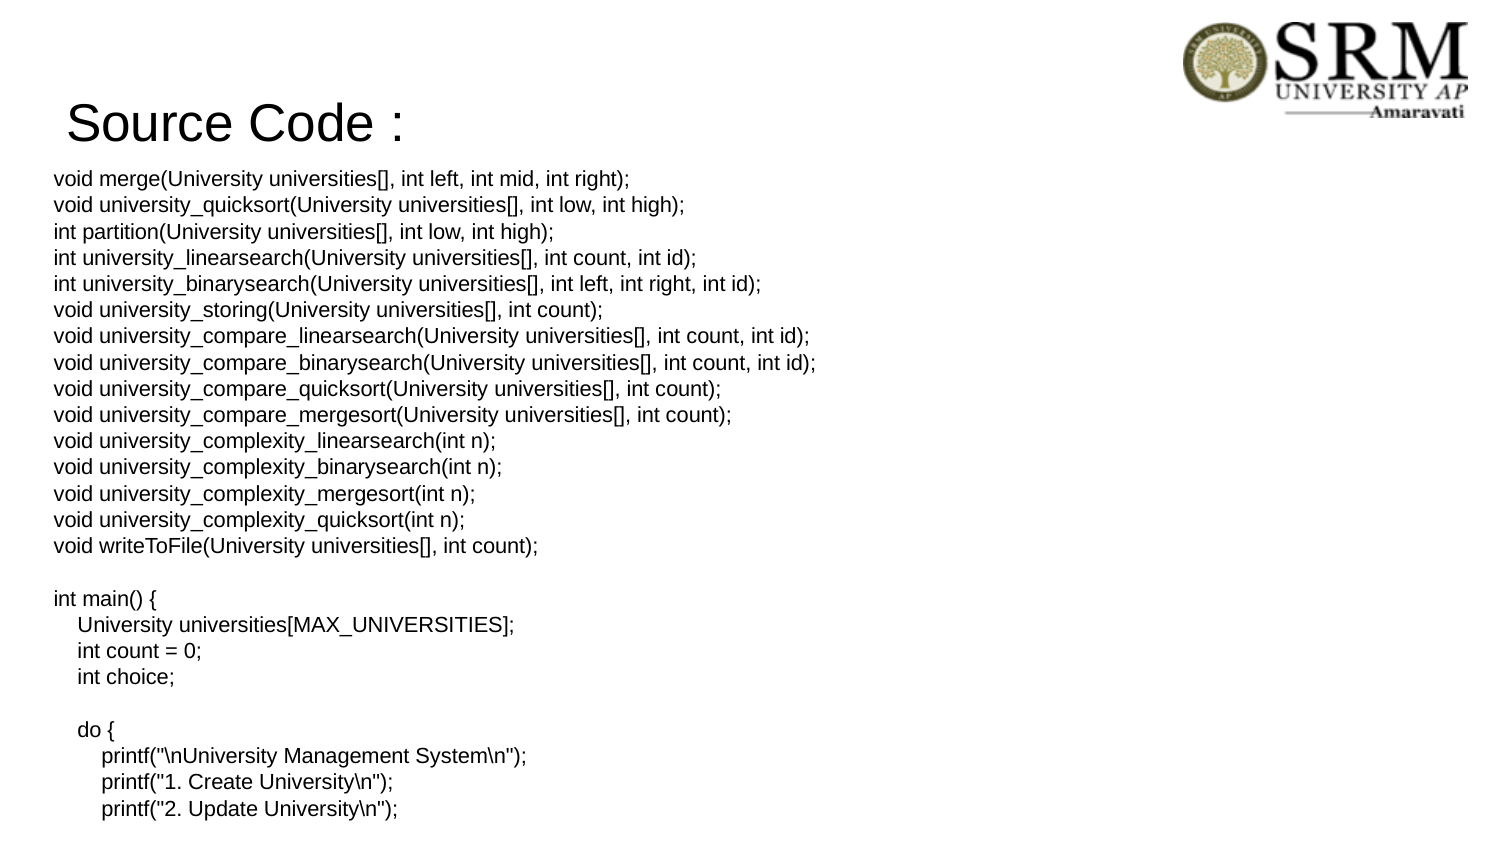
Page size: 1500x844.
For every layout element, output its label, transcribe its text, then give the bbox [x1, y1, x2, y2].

title Source Code : [51, 72, 1449, 157]
picture [1183, 22, 1468, 118]
text_box void merge(University universities[], int left, int mid, int right); void university_quicksort(University universities[], int low, int high); int partition(University universities[], int low, int high); int university_linearsearch(University universities[], int count, int id); int university_binarysearch(University universities[], int left, int right, int id); void university_storing(University universities[], int count); void university_compare_linearsearch(University universities[], int count, int id); void university_compare_binarysearch(University universities[], int count, int id); void university_compare_quicksort(University universities[], int count); void university_compare_mergesort(University universities[], int count); void university_complexity_linearsearch(int n); void university_complexity_binarysearch(int n); void university_complexity_mergesort(int n); void university_complexity_quicksort(int n); void writeToFile(University universities[], int count); int main() { University universities[MAX_UNIVERSITIES]; int count = 0; int choice; do { printf("\nUniversity Management System\n"); printf("1. Create University\n"); printf("2. Update University\n"); [38, 157, 1449, 828]
